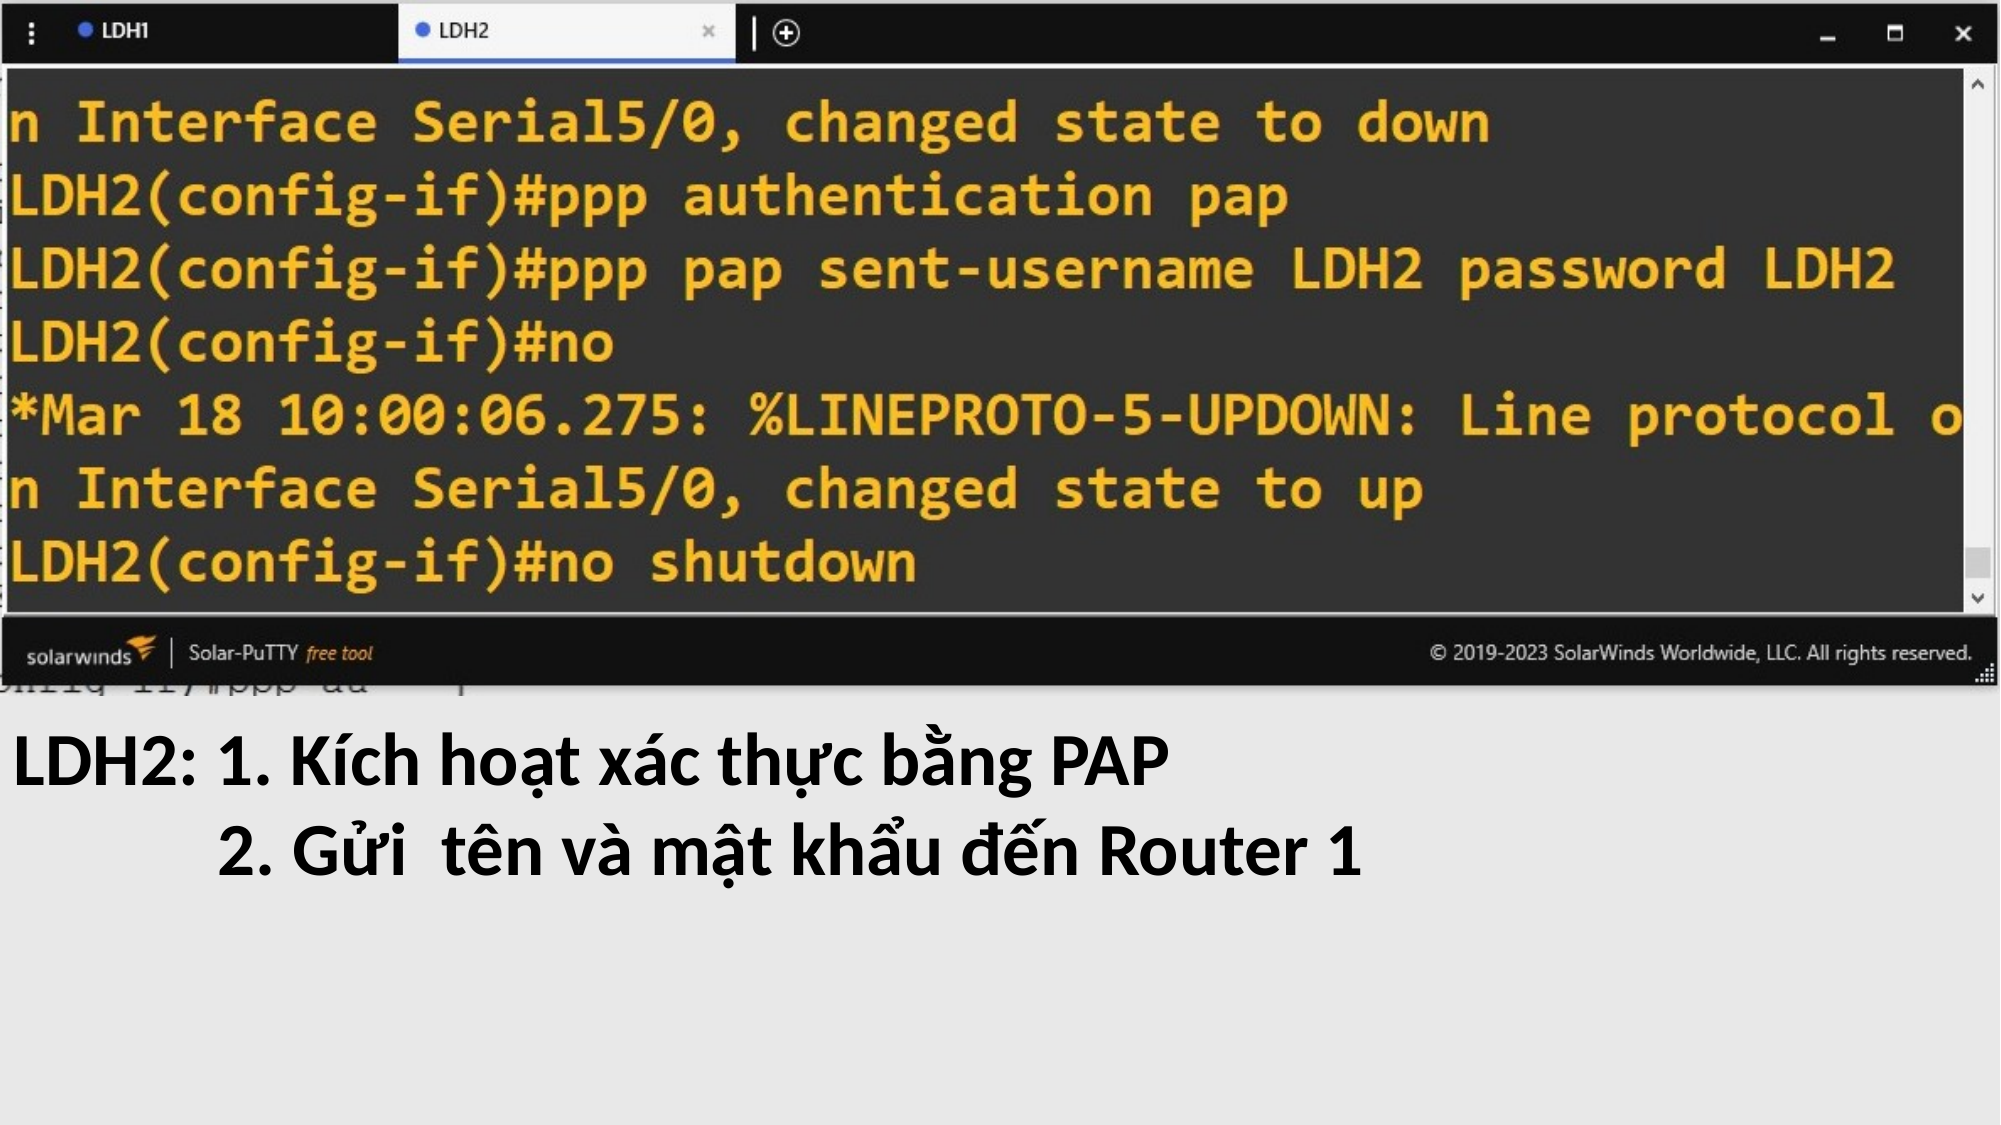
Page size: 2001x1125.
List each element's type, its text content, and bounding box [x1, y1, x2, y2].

text_box LDH2: 1. Kích hoạt xác thực bằng PAP 2. Gửi tên và mật khẩu đến Router 1 [0, 702, 1989, 988]
picture [0, 0, 2000, 697]
